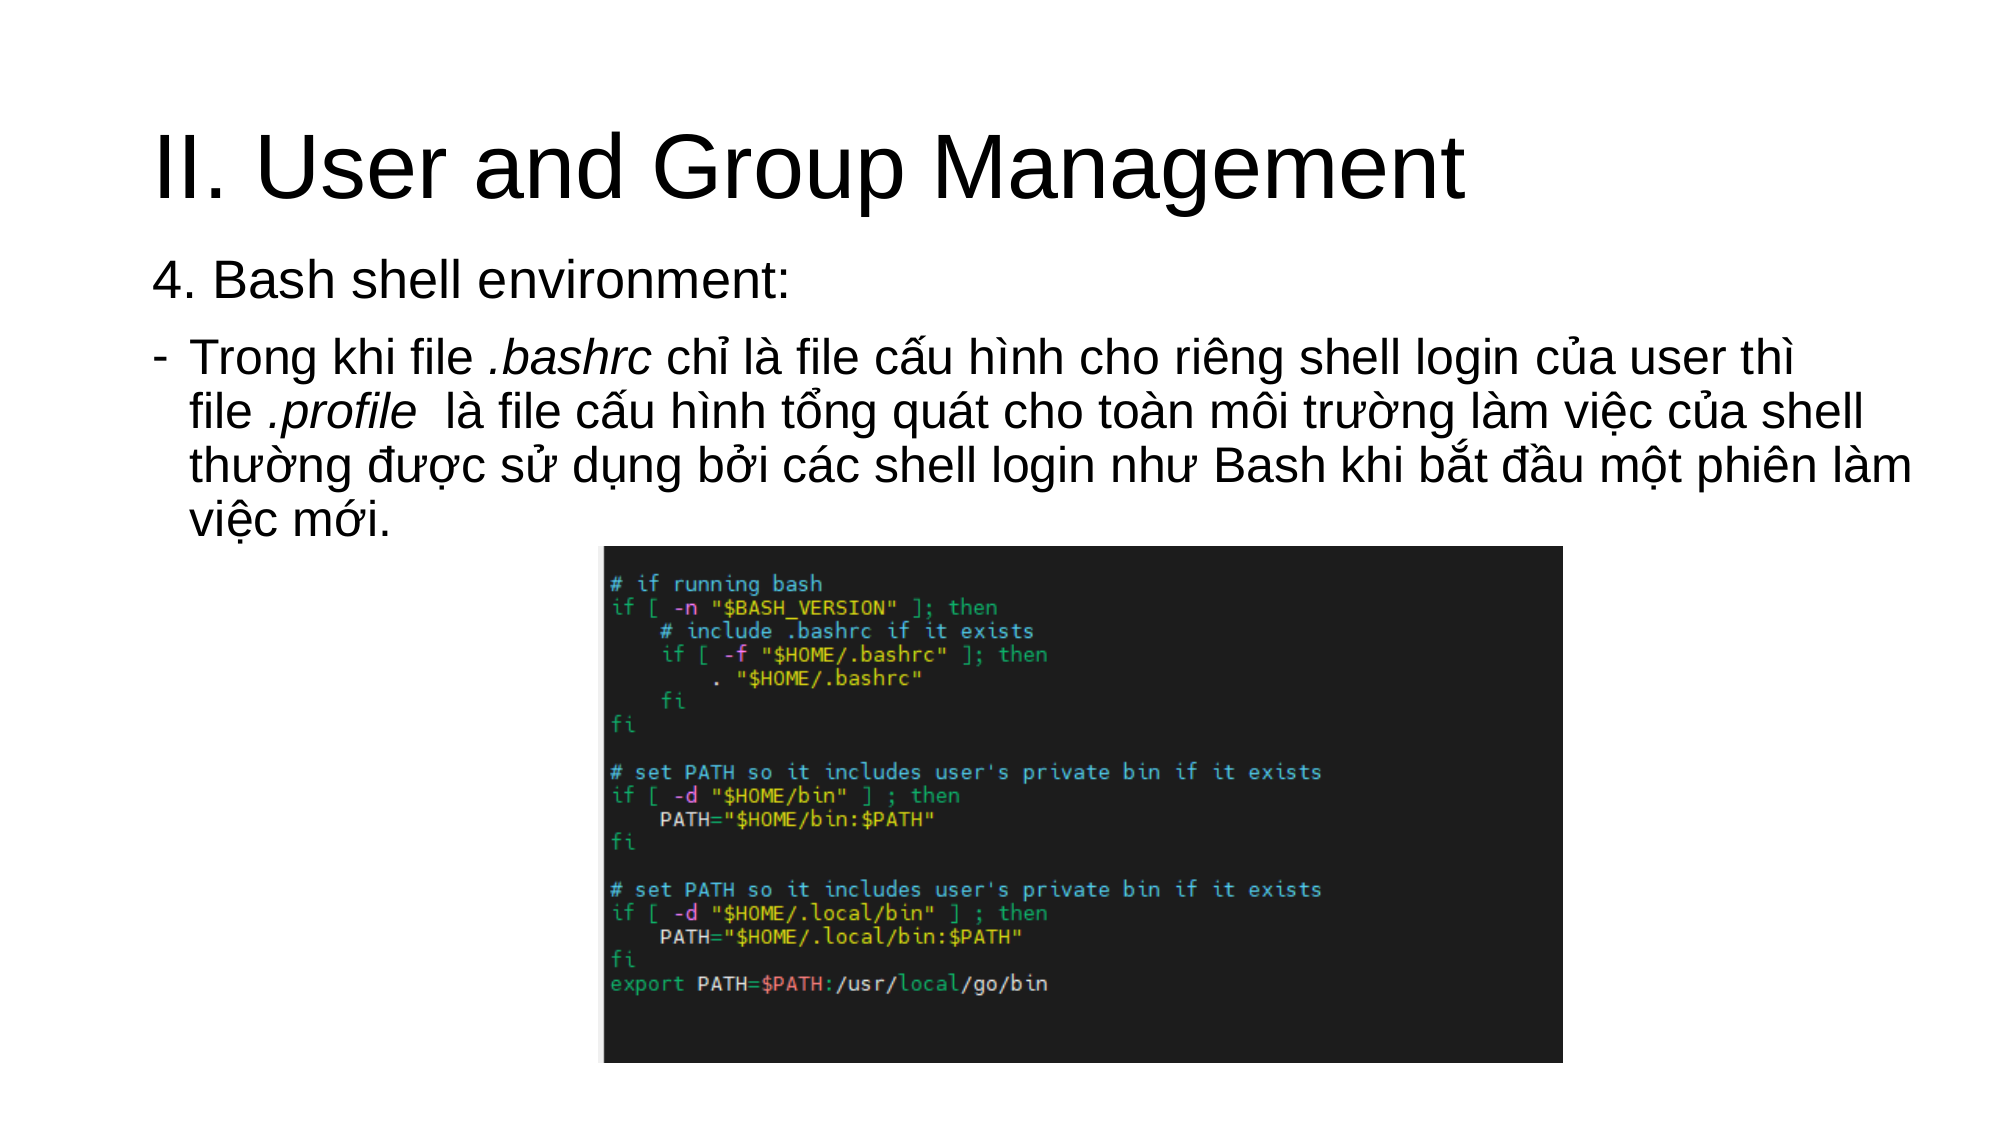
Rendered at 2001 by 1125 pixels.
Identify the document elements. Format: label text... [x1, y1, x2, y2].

picture [598, 546, 1563, 1063]
list 4. Bash shell environment: Trong khi file .bashrc chỉ là file cấu hình cho riêng shell login của user thì file .profile là file cấu hình tổng quát cho toàn môi trường làm việc của shell thường được sử dụng bởi các shell login như Bash khi bắt đầu một phiên làm việc mới. [137, 244, 1974, 1125]
title II. User and Group Management [137, 59, 1863, 244]
